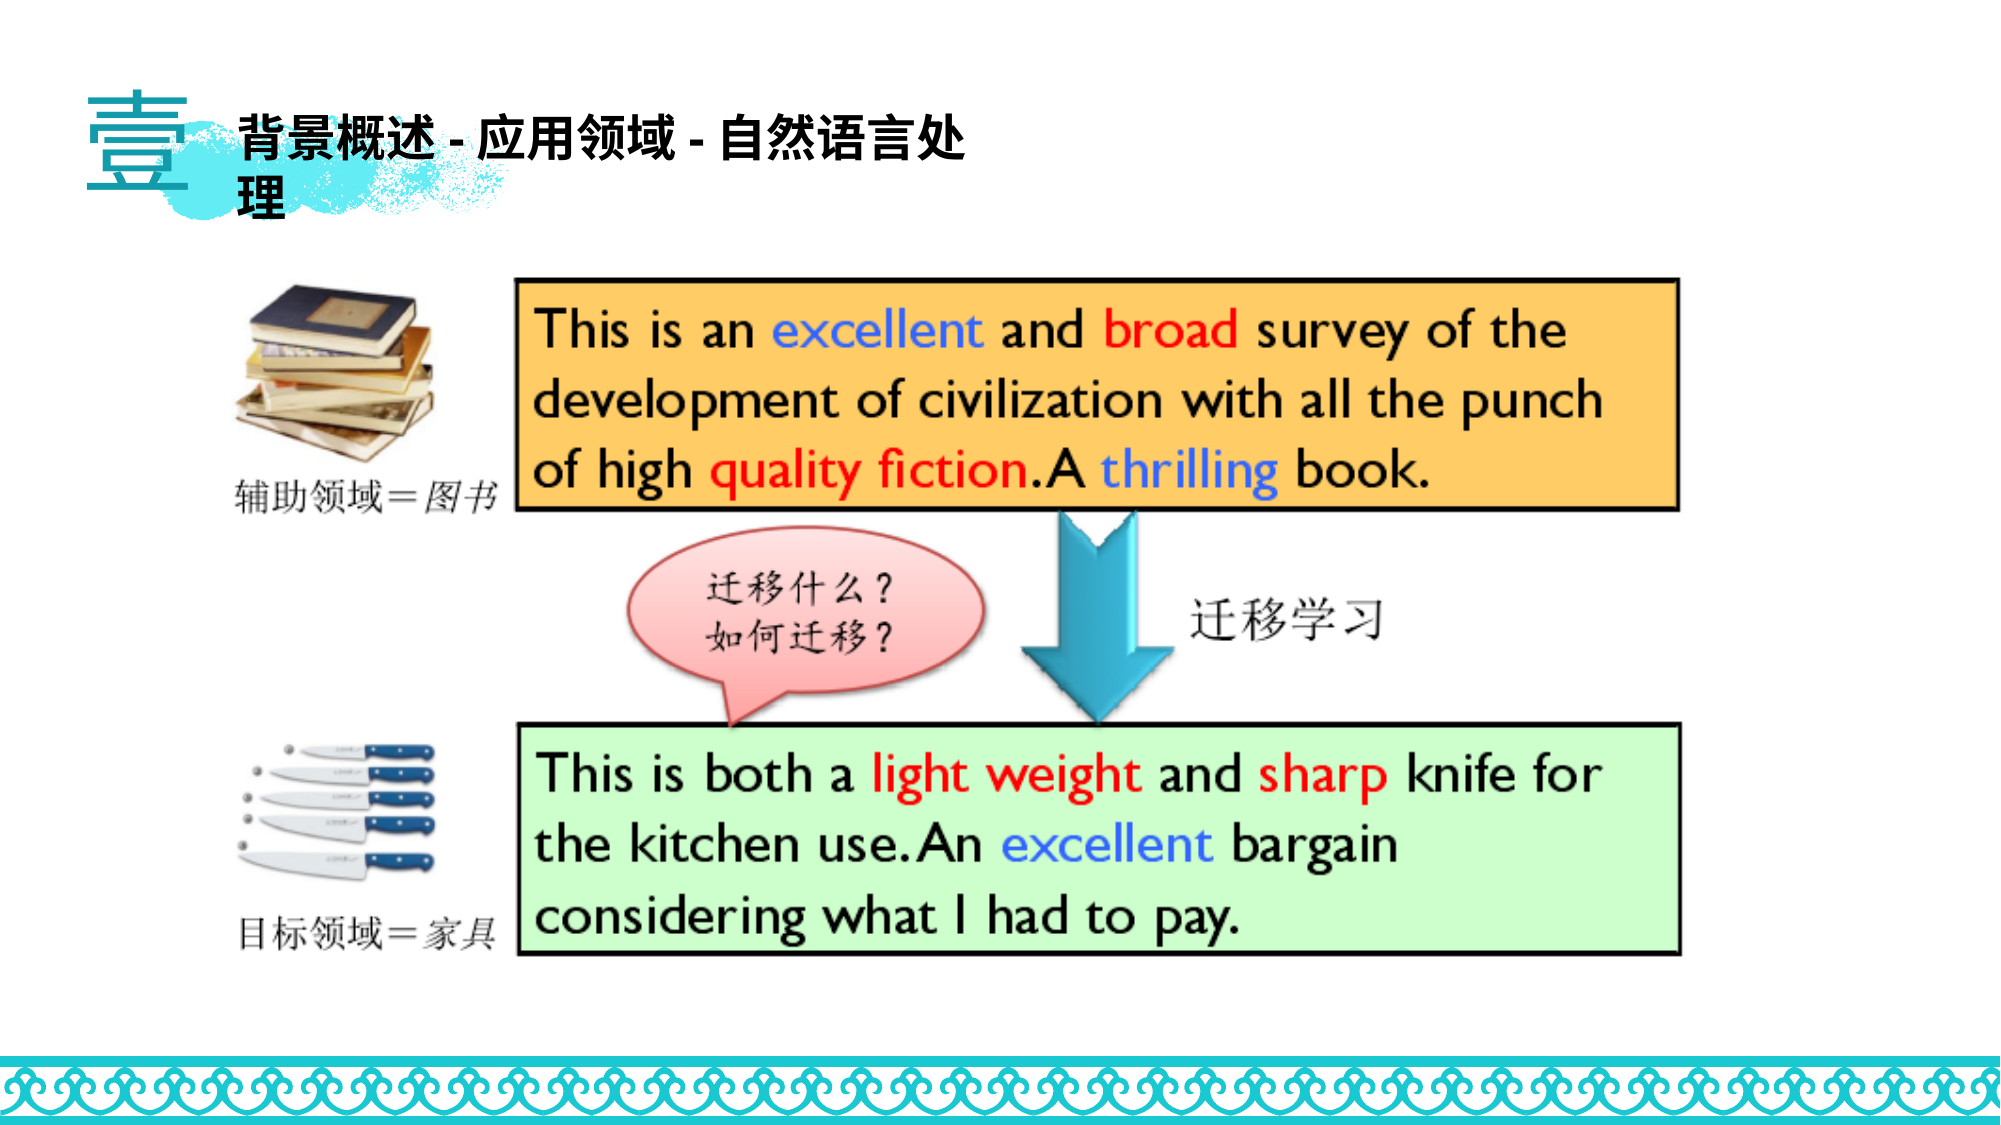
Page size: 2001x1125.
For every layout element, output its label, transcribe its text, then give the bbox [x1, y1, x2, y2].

picture [181, 261, 1688, 968]
list 背景概述-应用领域-自然语言处理 [221, 99, 1009, 261]
list 壹 [54, 64, 221, 217]
